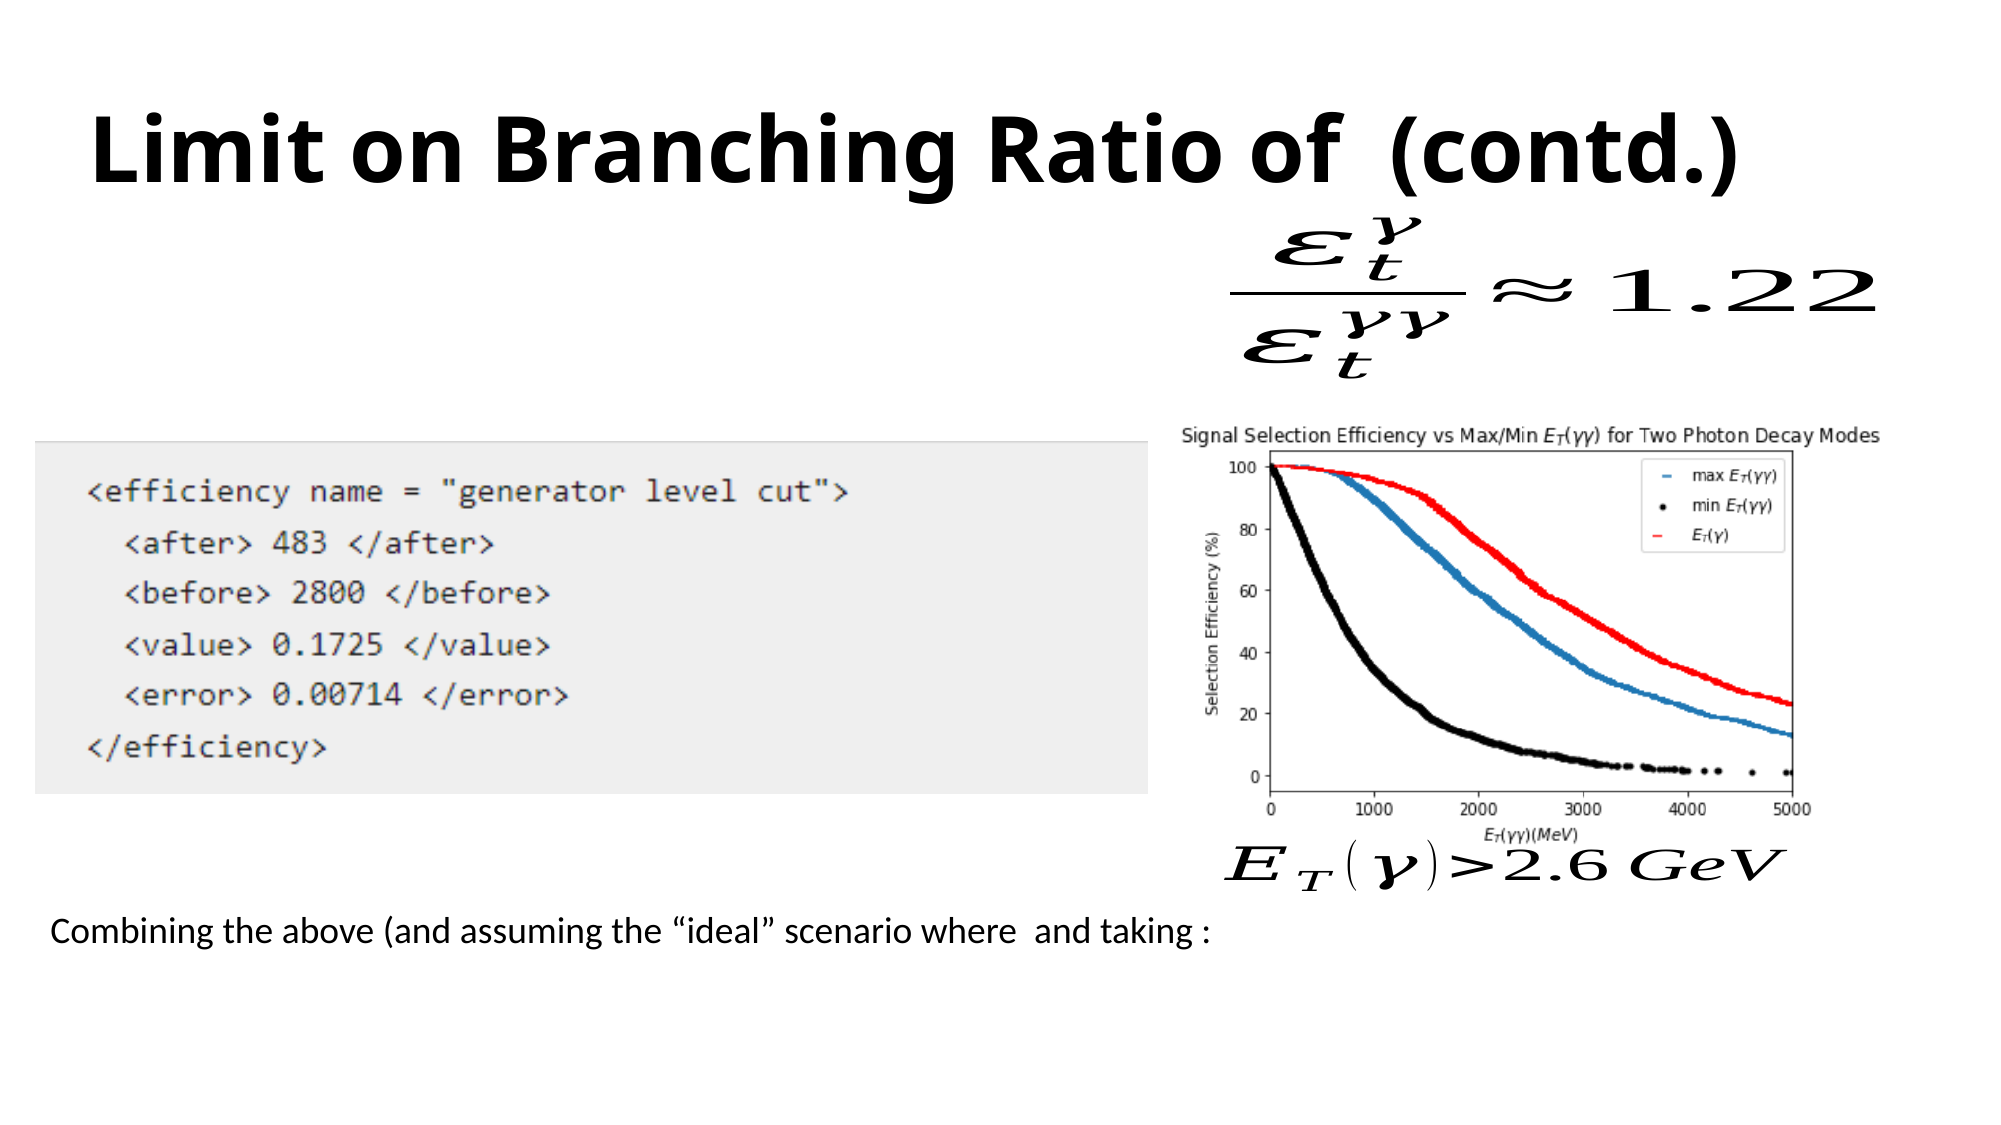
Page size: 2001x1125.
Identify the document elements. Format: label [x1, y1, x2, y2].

picture [35, 441, 1148, 794]
picture [1157, 407, 1889, 857]
